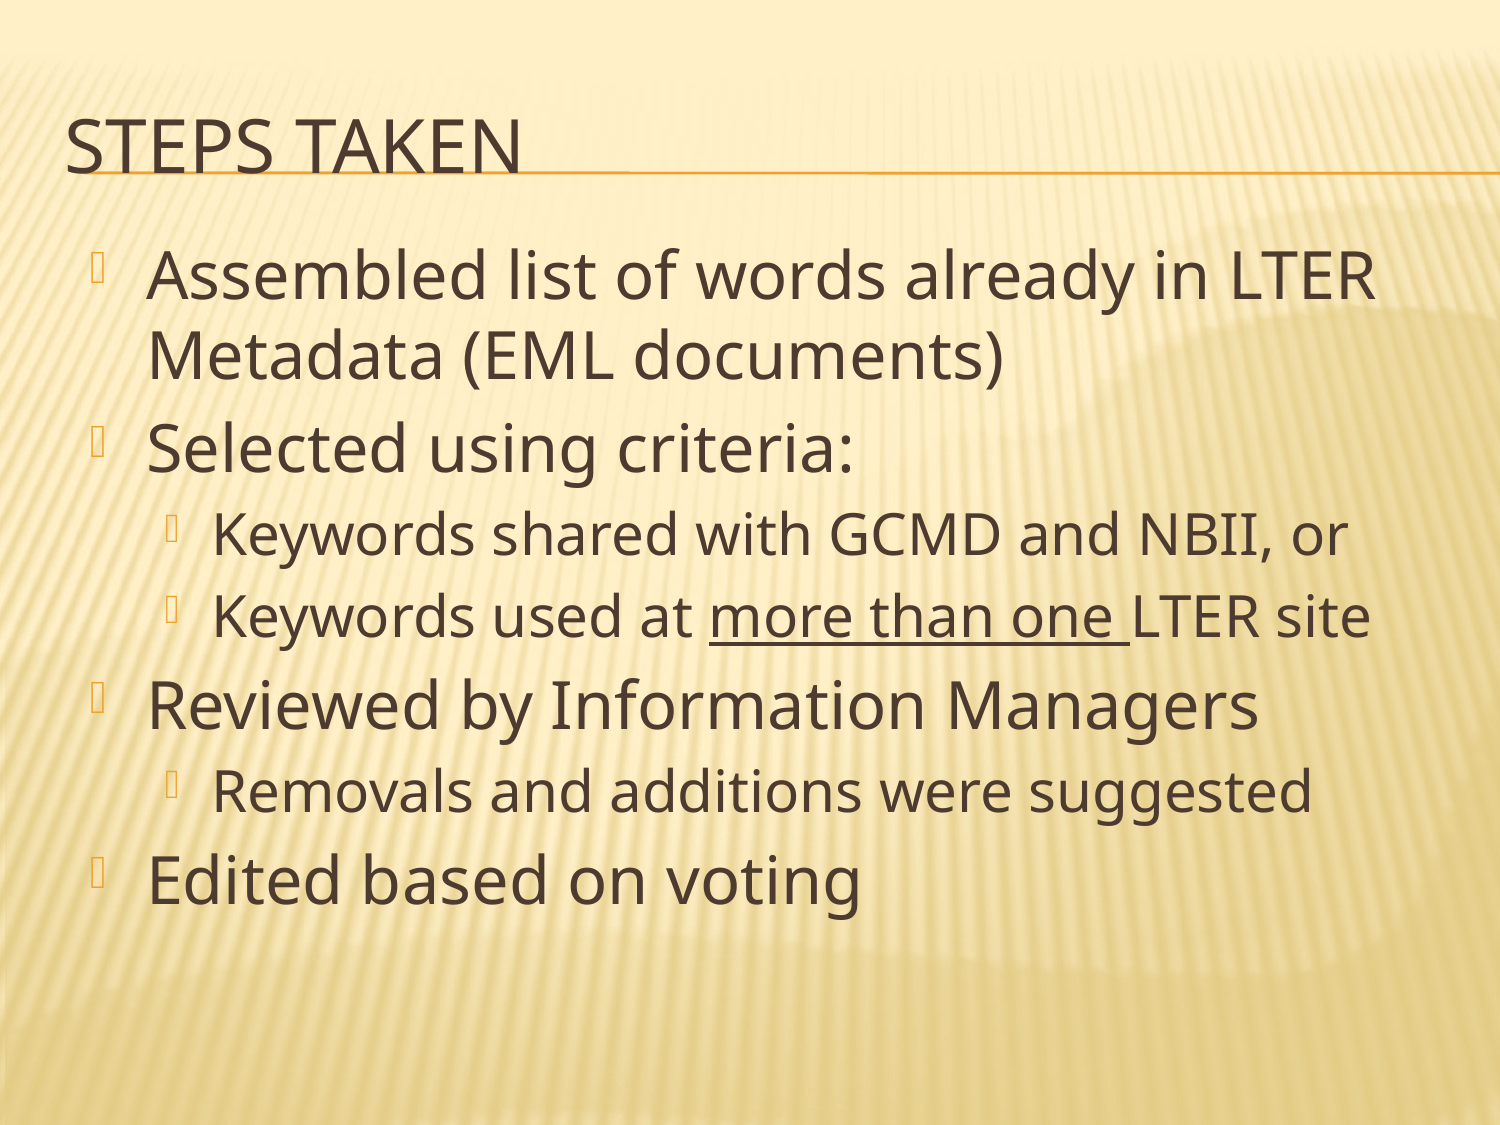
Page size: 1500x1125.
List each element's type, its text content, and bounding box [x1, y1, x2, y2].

title Steps Taken [50, 75, 1475, 213]
list Assembled list of words already in LTER Metadata (EML documents) Selected using criteria: Keywords shared with GCMD and NBII, or Keywords used at more than one LTER site Reviewed by Information Managers Removals and additions were suggested Edited based on voting [75, 224, 1500, 1100]
